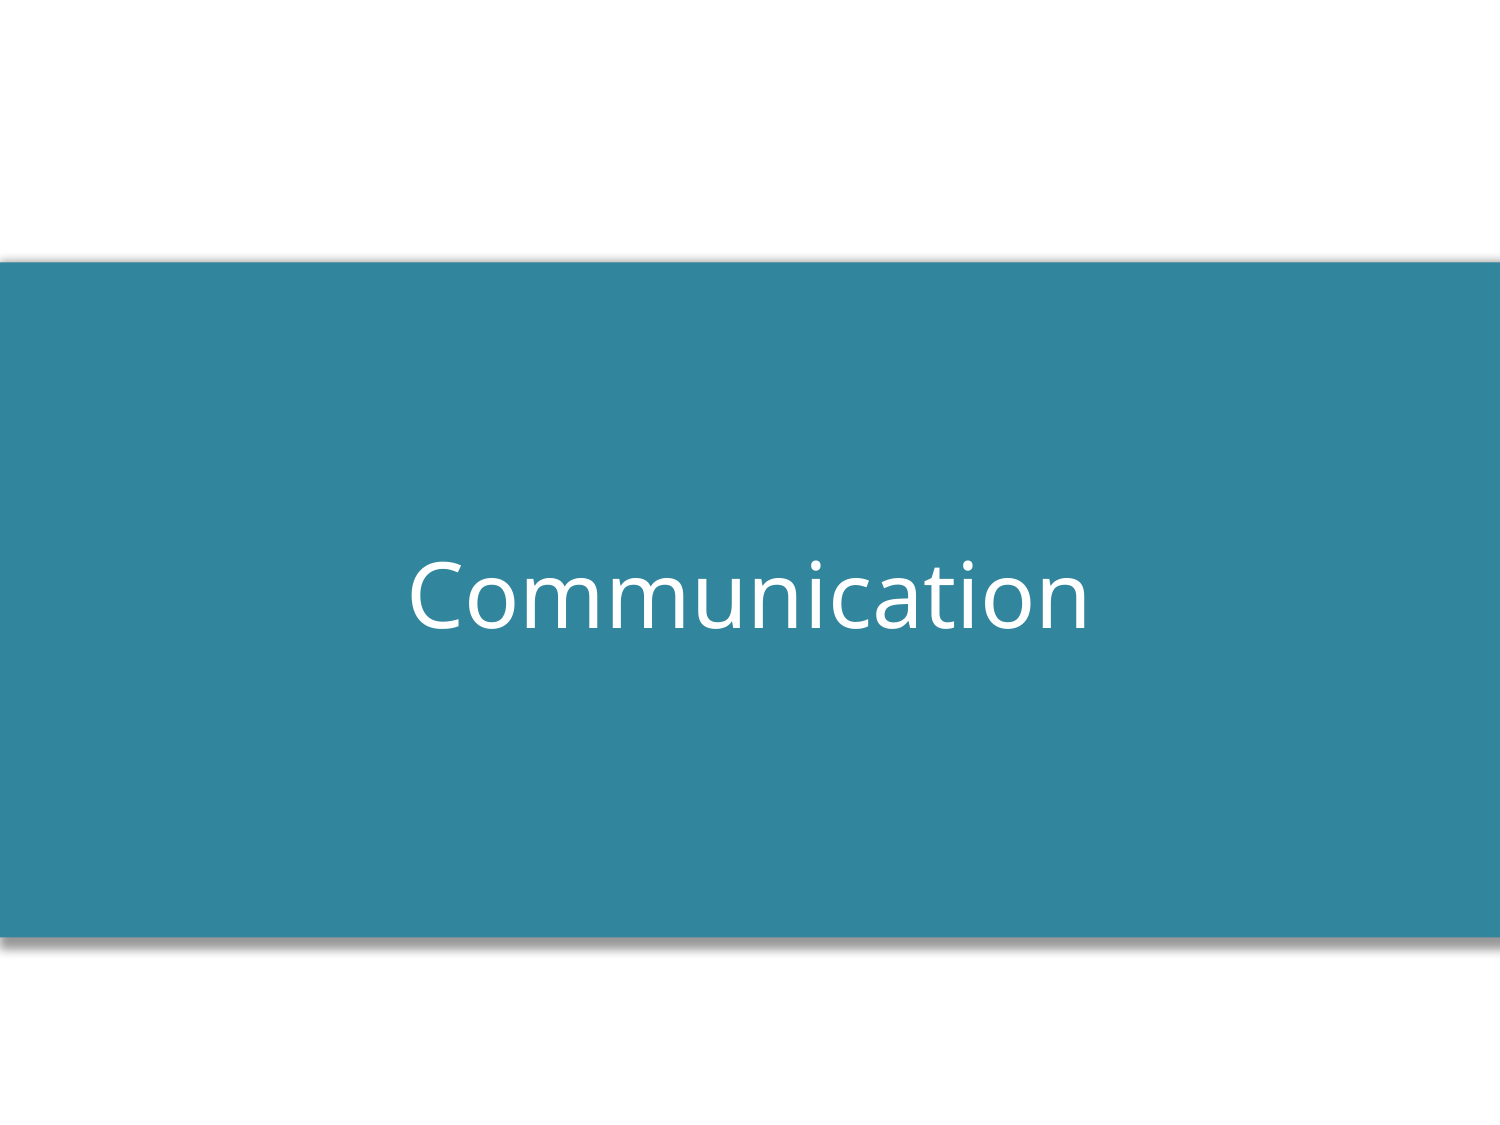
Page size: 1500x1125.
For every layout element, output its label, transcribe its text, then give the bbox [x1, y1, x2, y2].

text_box Communication [112, 471, 1388, 713]
